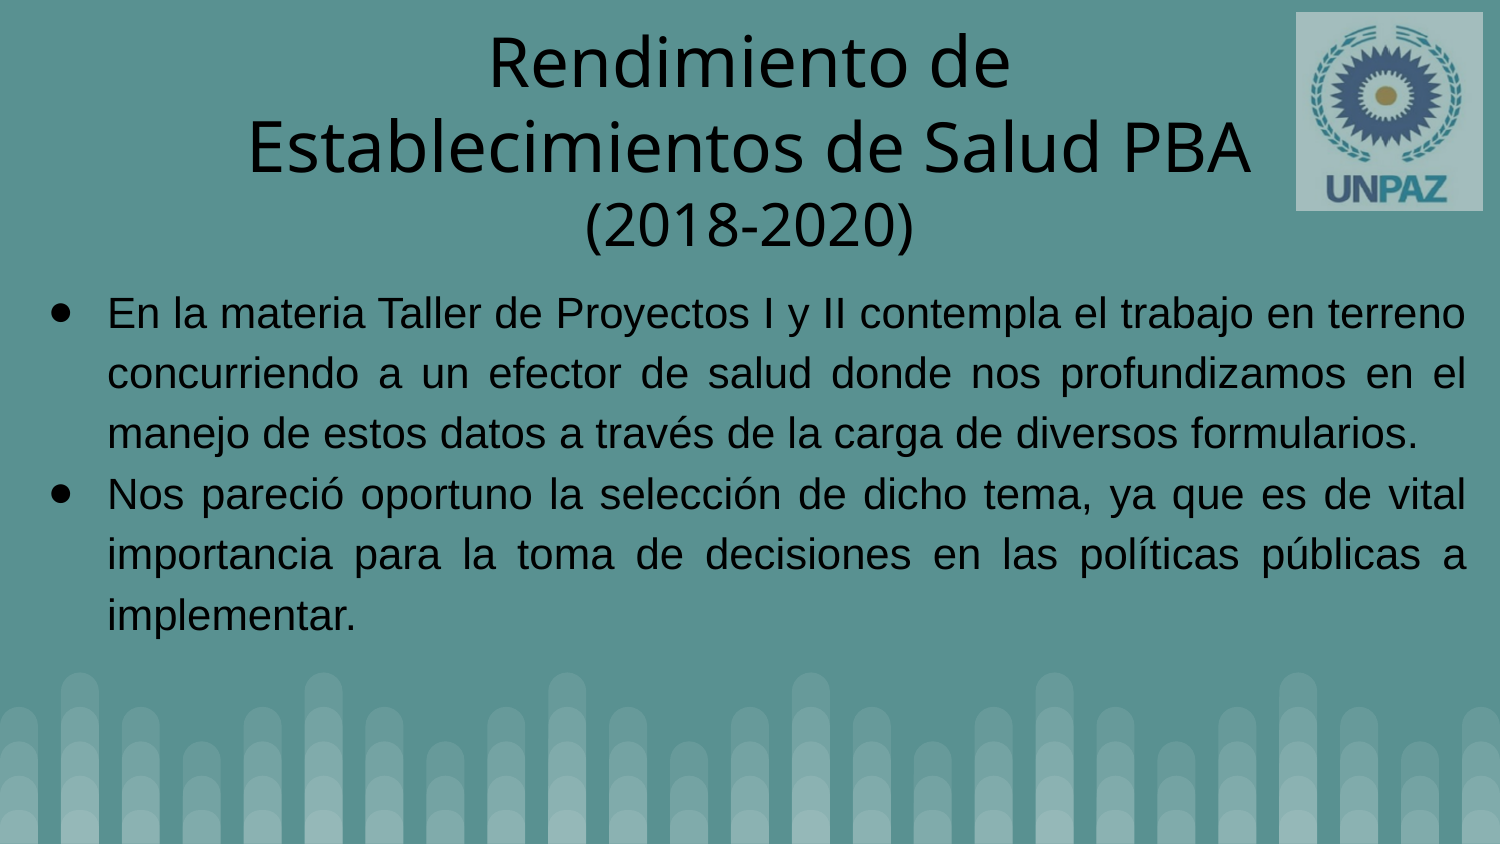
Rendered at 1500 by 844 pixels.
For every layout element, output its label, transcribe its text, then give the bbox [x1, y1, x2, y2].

list En la materia Taller de Proyectos I y II contempla el trabajo en terreno concurriendo a un efector de salud donde nos profundizamos en el manejo de estos datos a través de la carga de diversos formularios. Nos pareció oportuno la selección de dicho tema, ya que es de vital importancia para la toma de decisiones en las políticas públicas a implementar. [17, 261, 1483, 739]
picture [1295, 12, 1484, 212]
title Rendimiento de Establecimientos de Salud PBA (2018-2020) [227, 12, 1273, 261]
